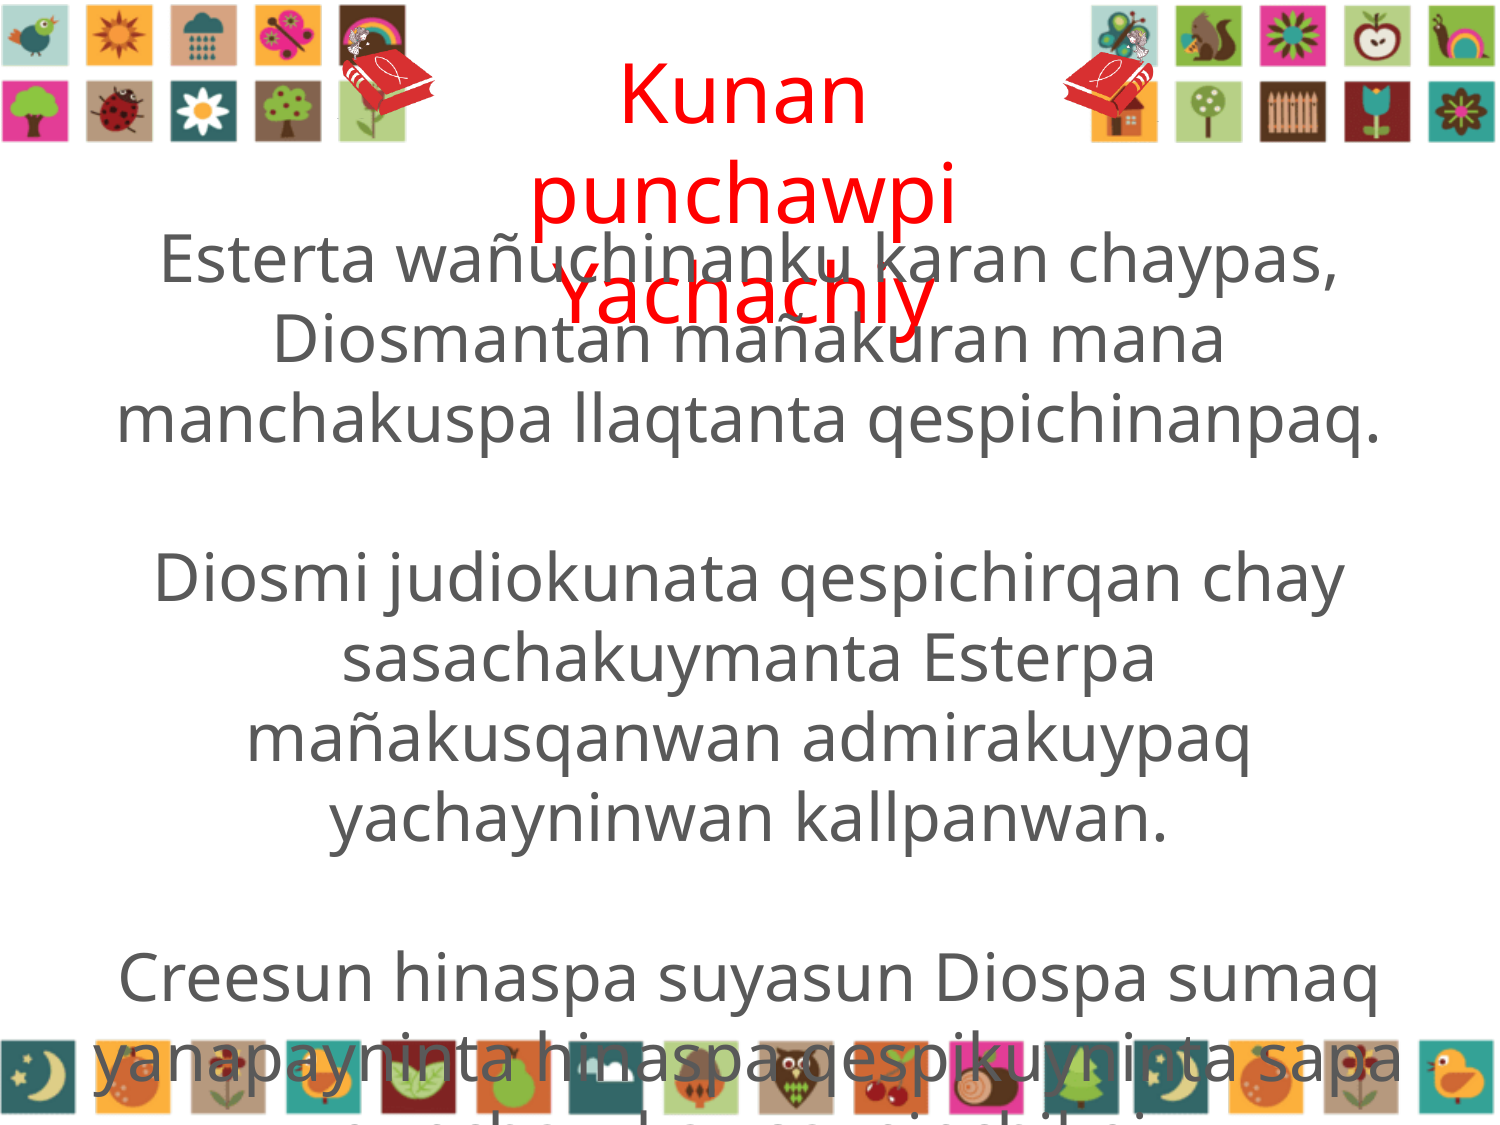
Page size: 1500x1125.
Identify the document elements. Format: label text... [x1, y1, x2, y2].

text_box Kunan punchawpi Yachachiy [411, 32, 1077, 208]
text_box Esterta wañuchinanku karan chaypas, Diosmantan mañakuran mana manchakuspa llaqtanta qespichinanpaq. Diosmi judiokunata qespichirqan chay sasachakuymanta Esterpa mañakusqanwan admirakuypaq yachayninwan kallpanwan. Creesun hinaspa suyasun Diospa sumaq yanapayninta hinaspa qespikuyninta sapa punchaw kawsayninchikpi. [76, 208, 1424, 1027]
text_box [0, 1028, 1500, 1118]
picture [1031, 3, 1500, 150]
picture [0, 3, 467, 150]
